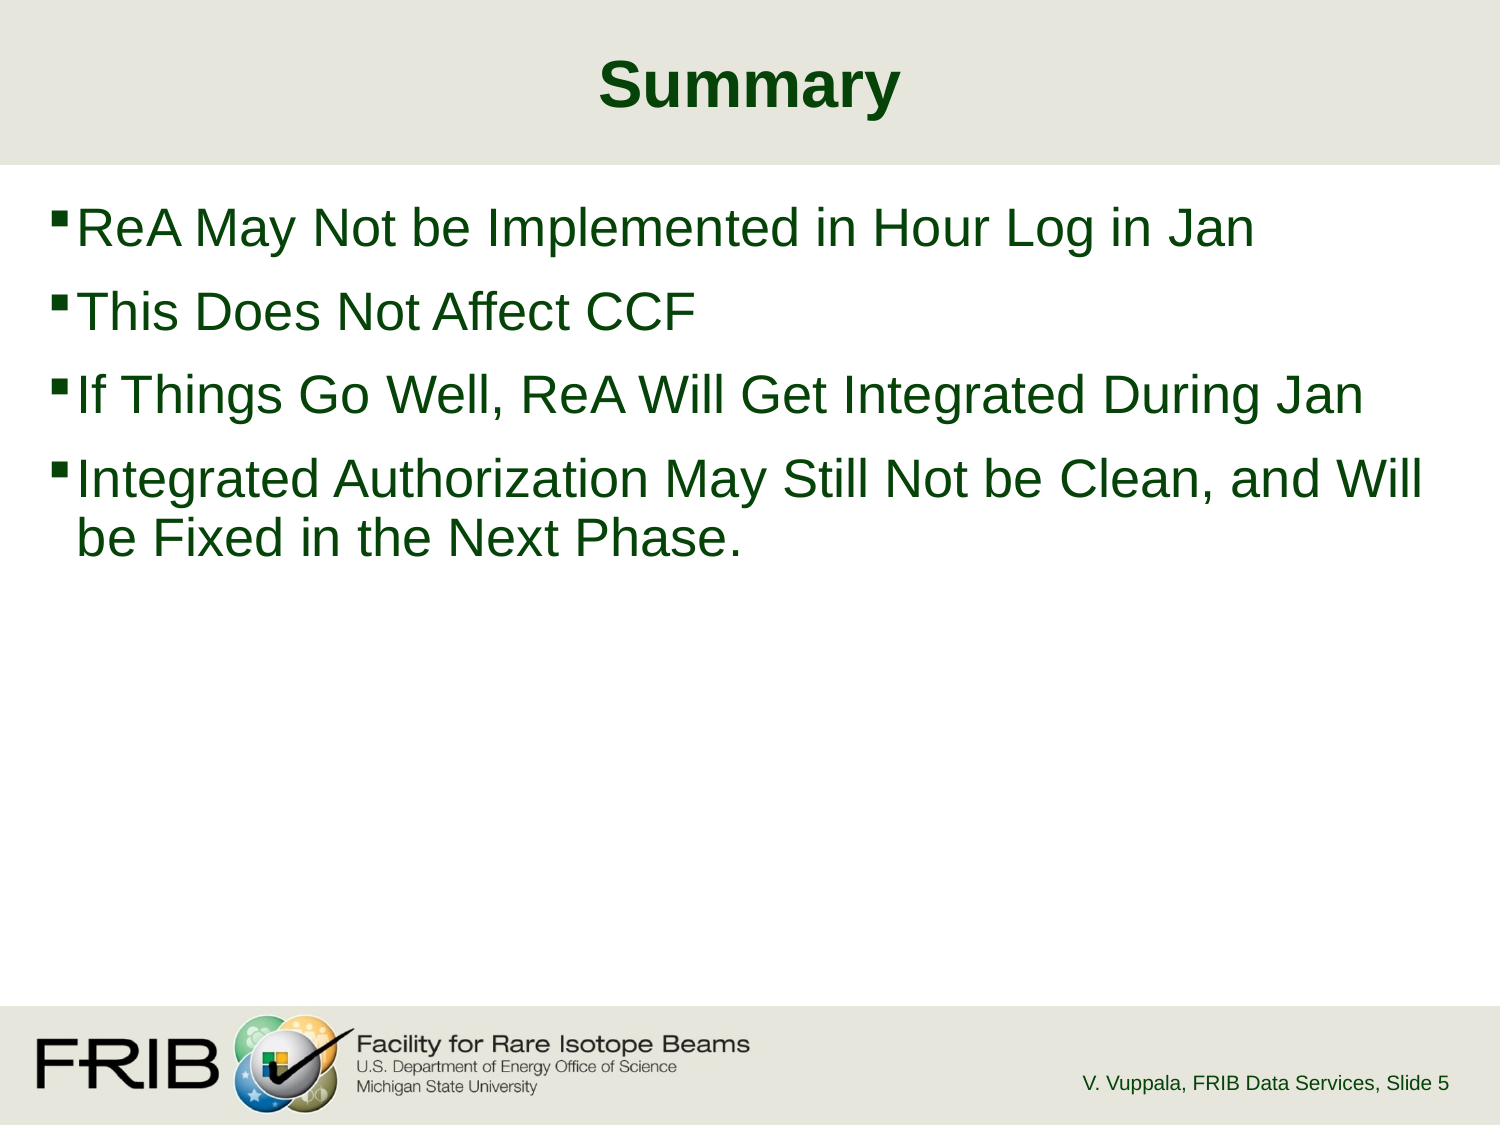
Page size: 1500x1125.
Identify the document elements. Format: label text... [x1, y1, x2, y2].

footer V. Vuppala, FRIB Data Services [679, 1042, 1374, 1103]
picture [0, 0, 1500, 165]
list ReA May Not be Implemented in Hour Log in Jan This Does Not Affect CCF If Things Go Well, ReA Will Get Integrated During Jan Integrated Authorization May Still Not be Clean, and Will be Fixed in the Next Phase. [46, 199, 1435, 951]
slide_number , Slide 5 [1374, 1042, 1500, 1103]
picture [0, 1006, 1500, 1125]
title Summary [11, 46, 1489, 128]
